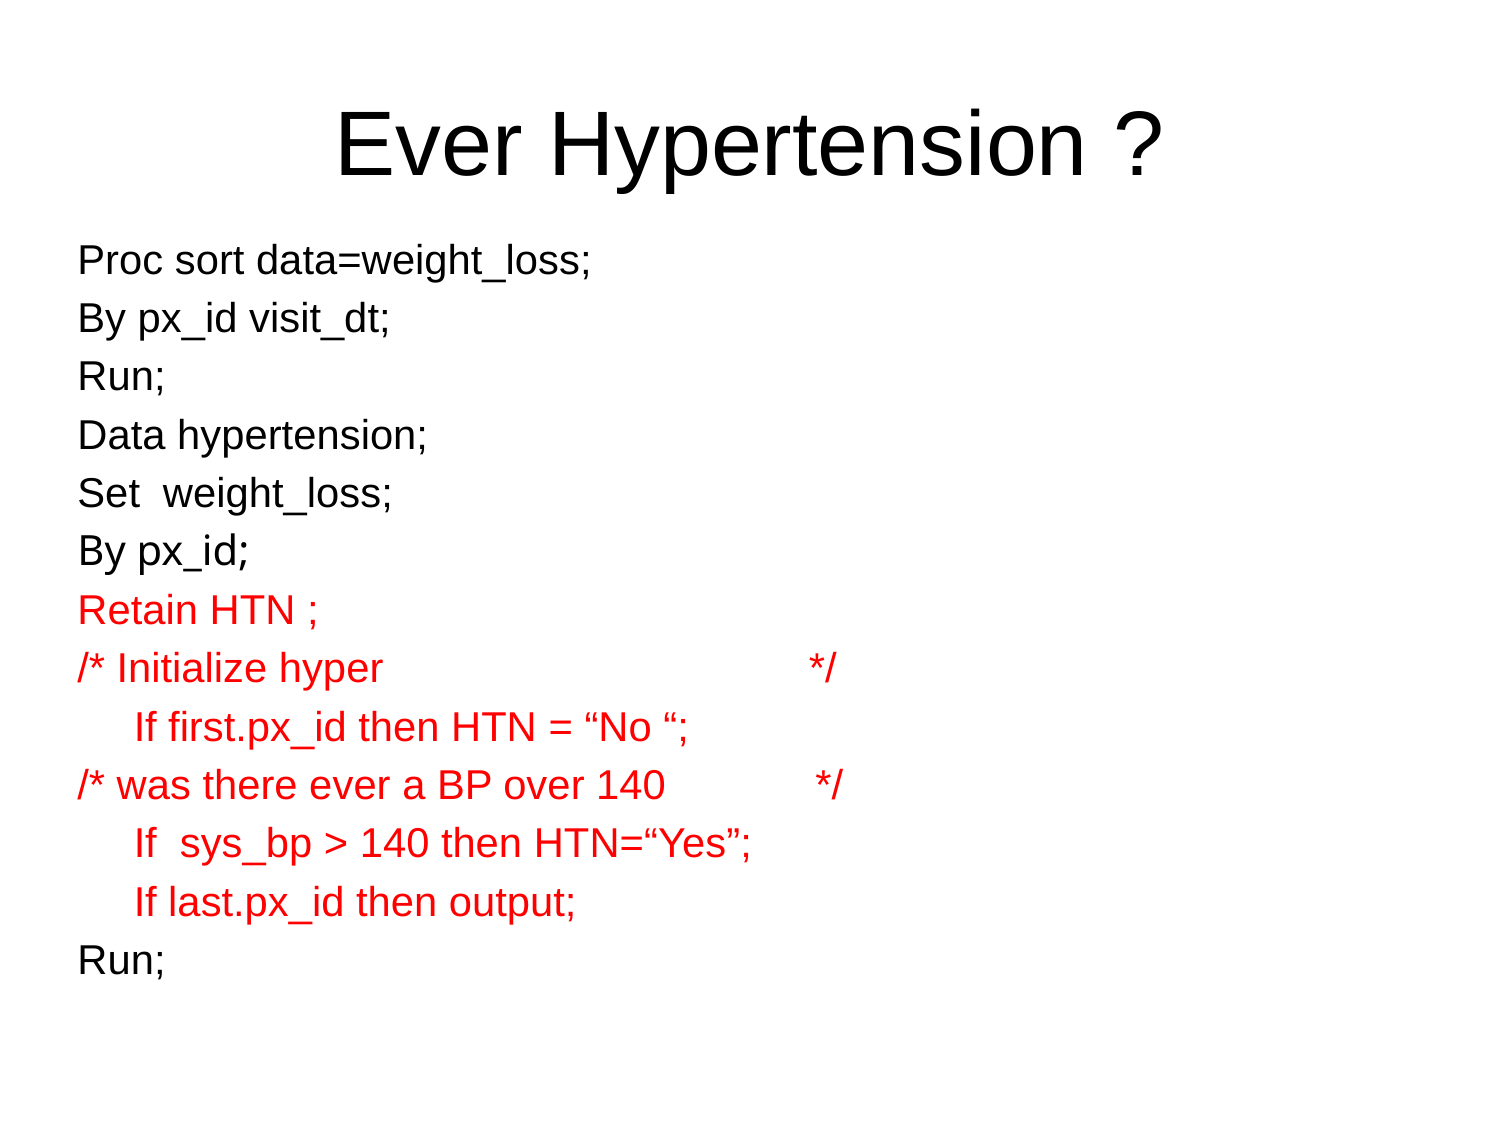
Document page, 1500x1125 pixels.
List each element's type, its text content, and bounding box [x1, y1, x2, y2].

list Proc sort data=weight_loss; By px_id visit_dt; Run; Data hypertension; Set weight_loss; By px_id; Retain HTN ; /* Initialize hyper */ If first.px_id then HTN = “No “; /* was there ever a BP over 140 */ If sys_bp > 140 then HTN=“Yes”; If last.px_id then output; Run; [62, 224, 1413, 968]
title Ever Hypertension ? [75, 45, 1425, 233]
